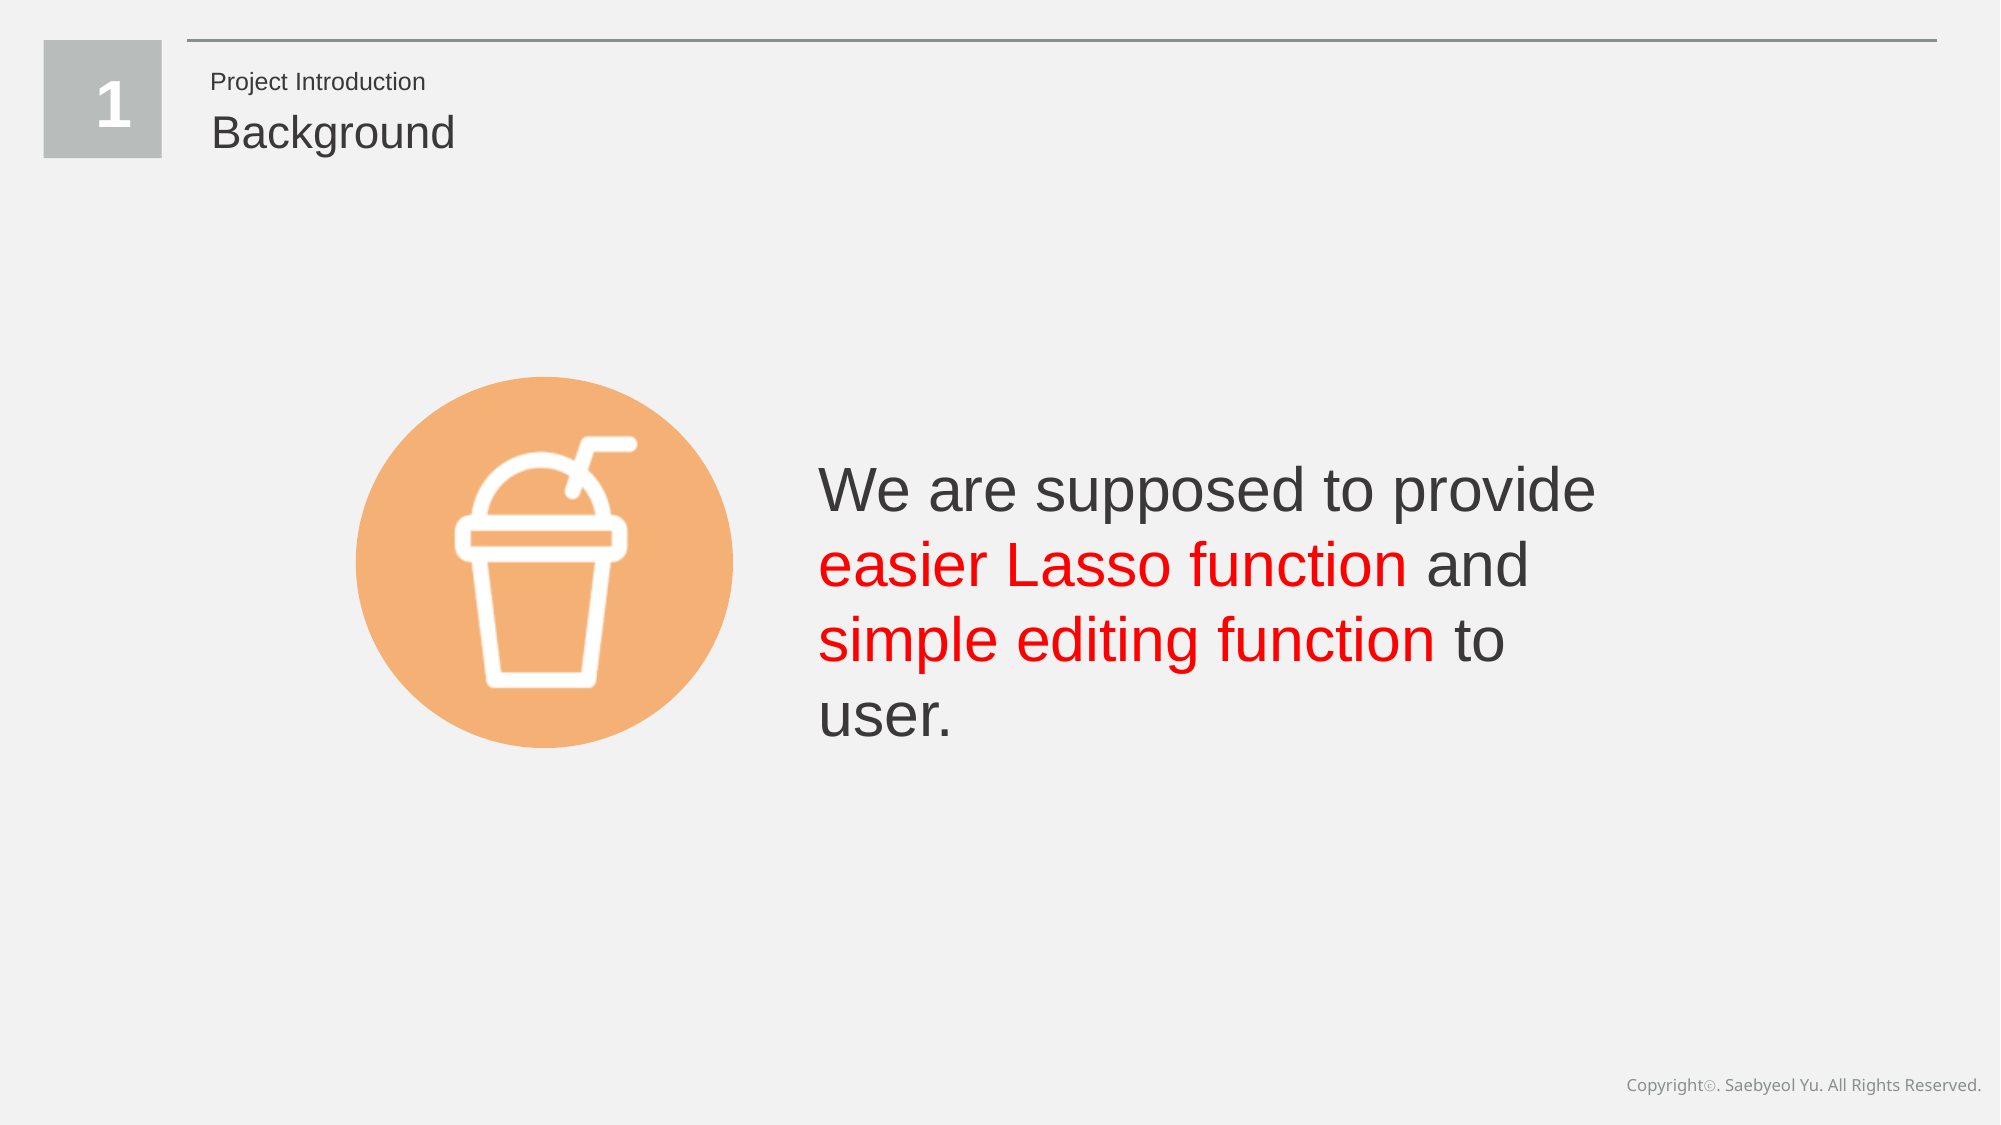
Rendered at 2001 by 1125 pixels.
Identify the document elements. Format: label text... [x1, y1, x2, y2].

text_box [194, 57, 473, 167]
text_box 1 [80, 52, 123, 148]
text_box We are supposed to provide easier Lasso function and simple editing function to user. [803, 441, 1666, 756]
text_box [42, 39, 163, 159]
picture [355, 376, 733, 749]
